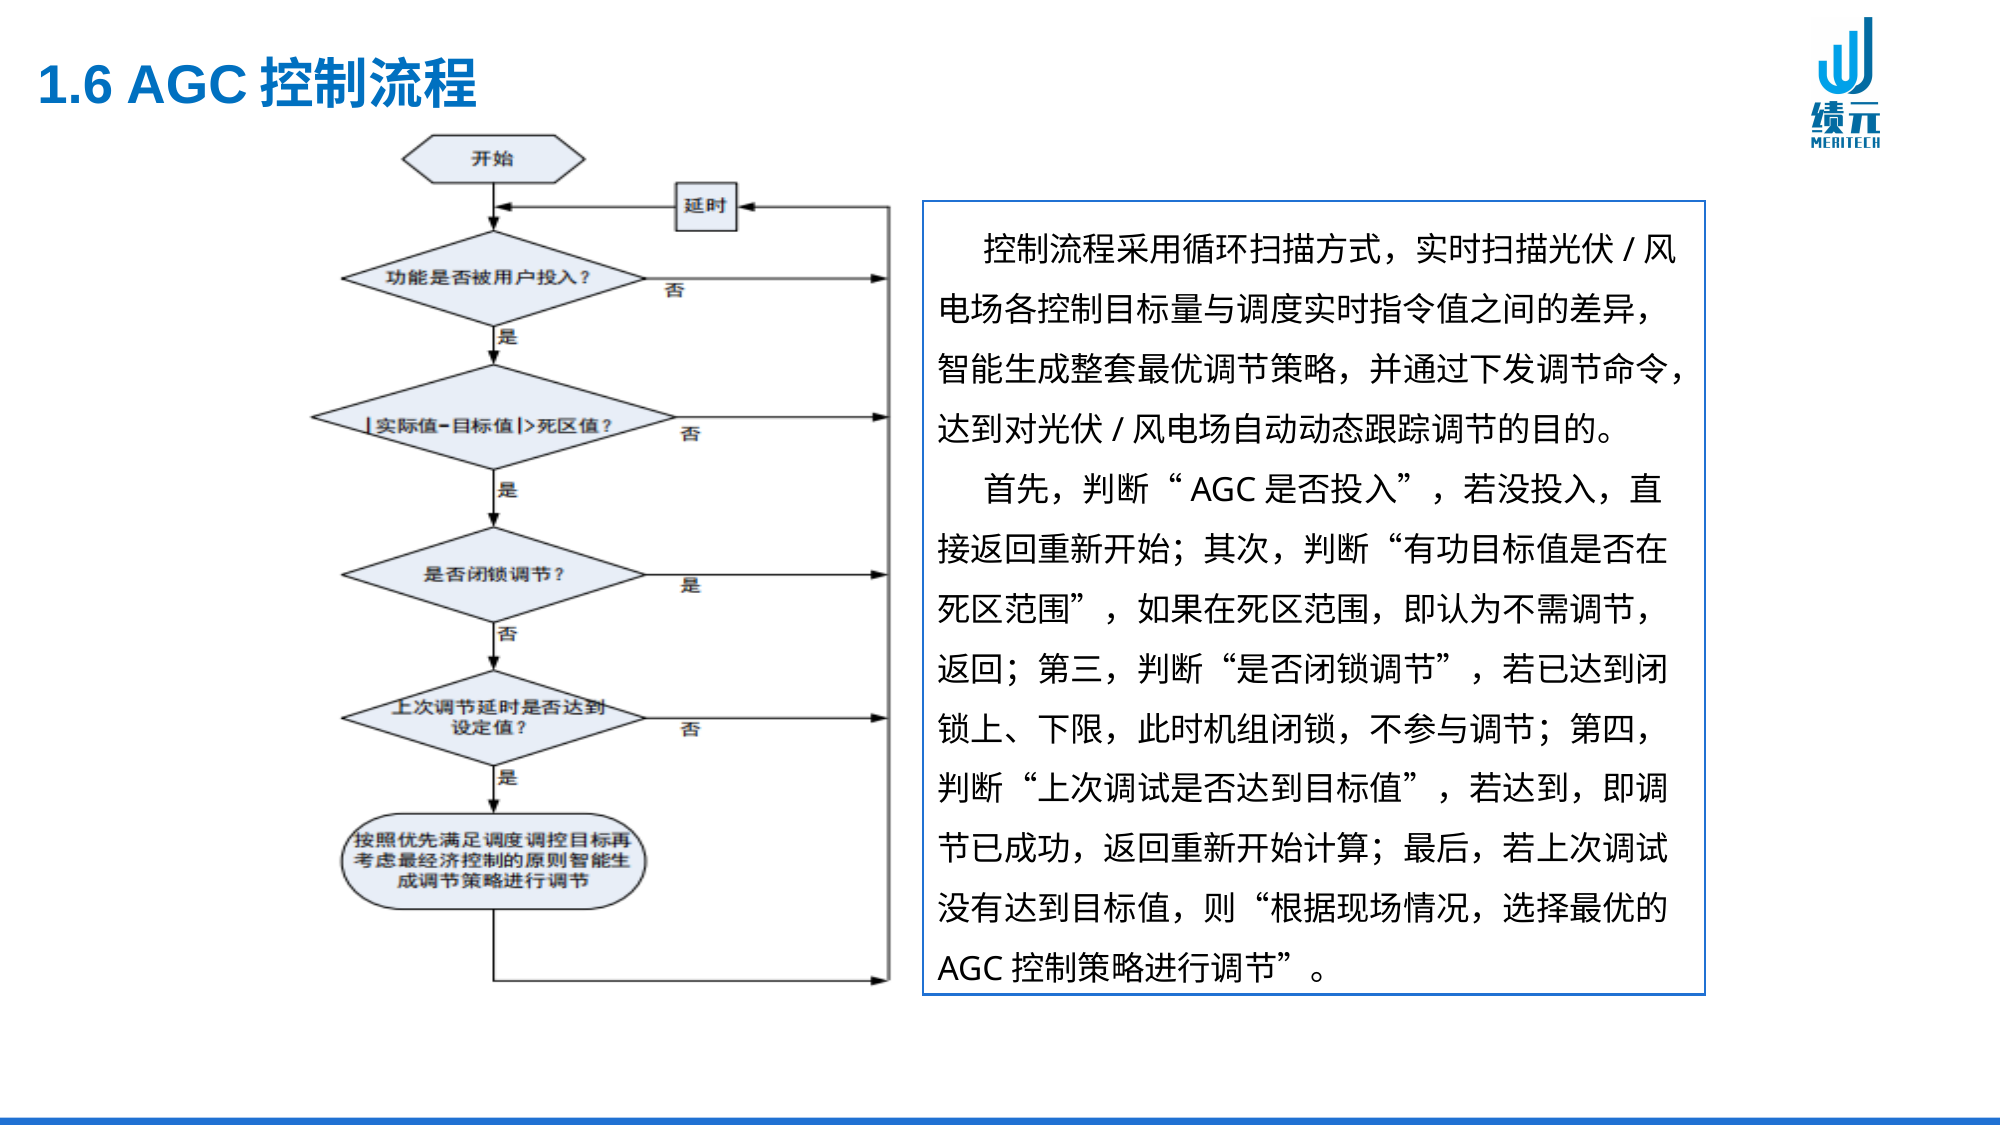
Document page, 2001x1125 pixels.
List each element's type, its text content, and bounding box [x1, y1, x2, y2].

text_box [294, 121, 1706, 1004]
picture [1876, 116, 1880, 130]
picture [1810, 17, 1880, 149]
text_box 1.6 AGC控制流程 [37, 35, 1782, 115]
